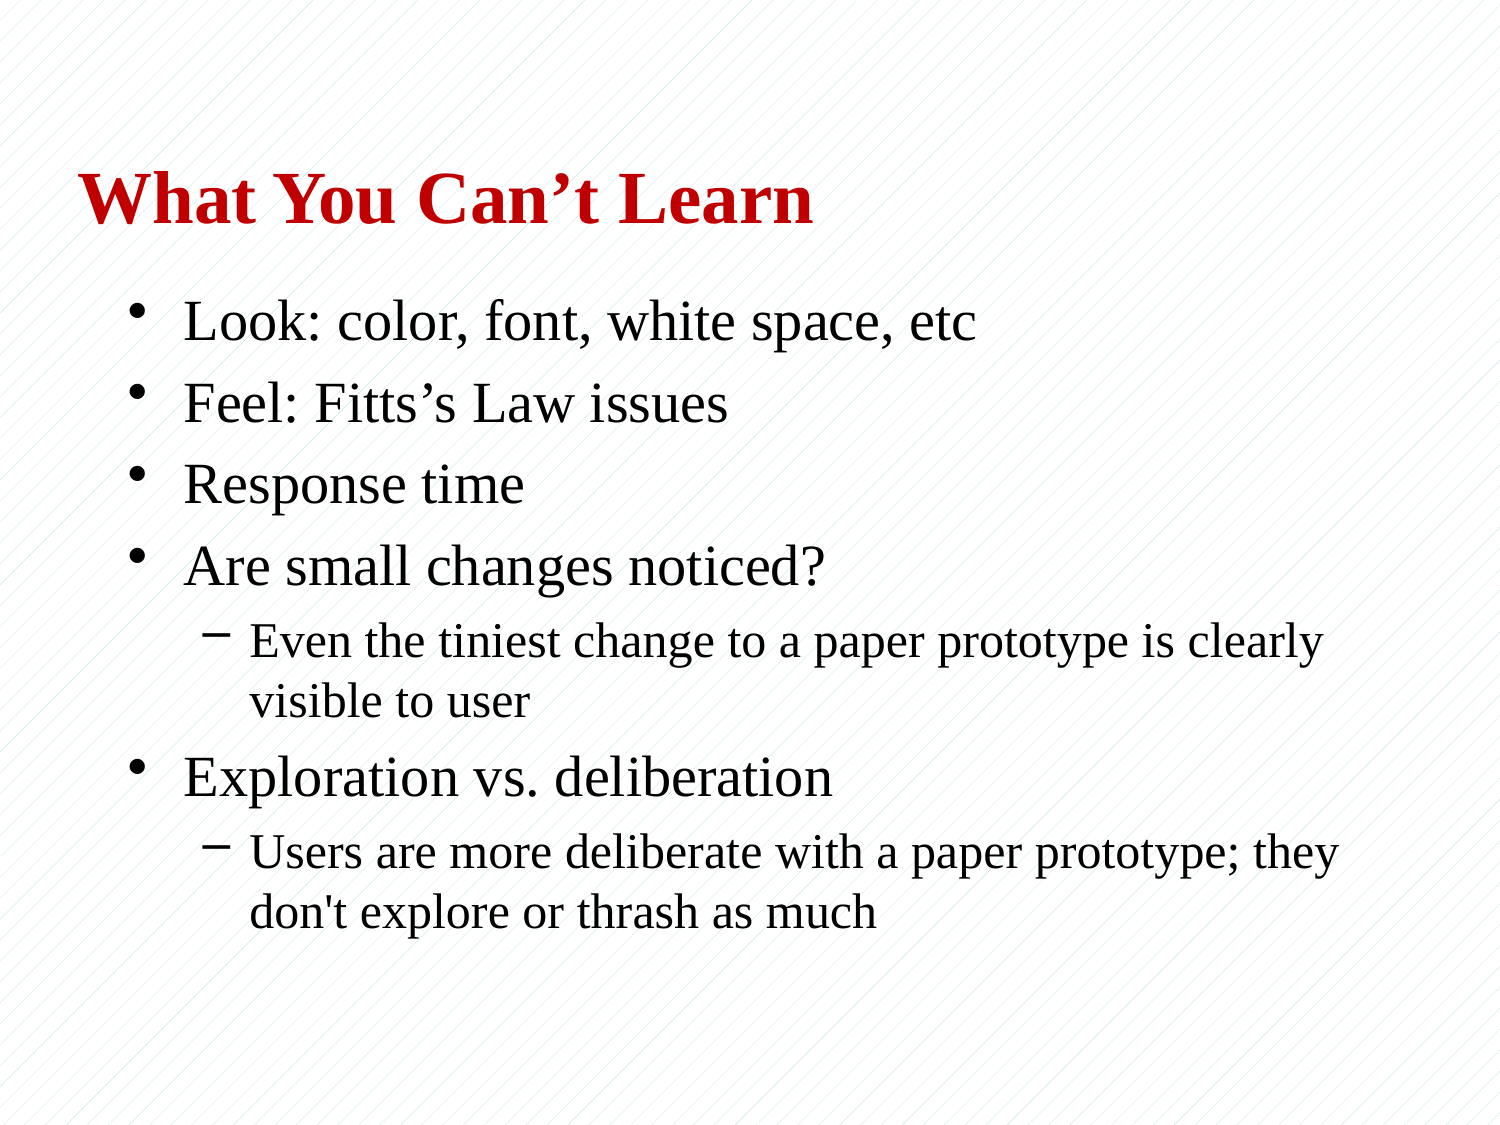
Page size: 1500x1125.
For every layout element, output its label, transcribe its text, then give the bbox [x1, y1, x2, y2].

list Look: color, font, white space, etc Feel: Fitts’s Law issues Response time Are small changes noticed? Even the tiniest change to a paper prototype is clearly visible to user Exploration vs. deliberation Users are more deliberate with a paper prototype; they don't explore or thrash as much [112, 275, 1388, 1000]
title What You Can’t Learn [62, 137, 1188, 250]
